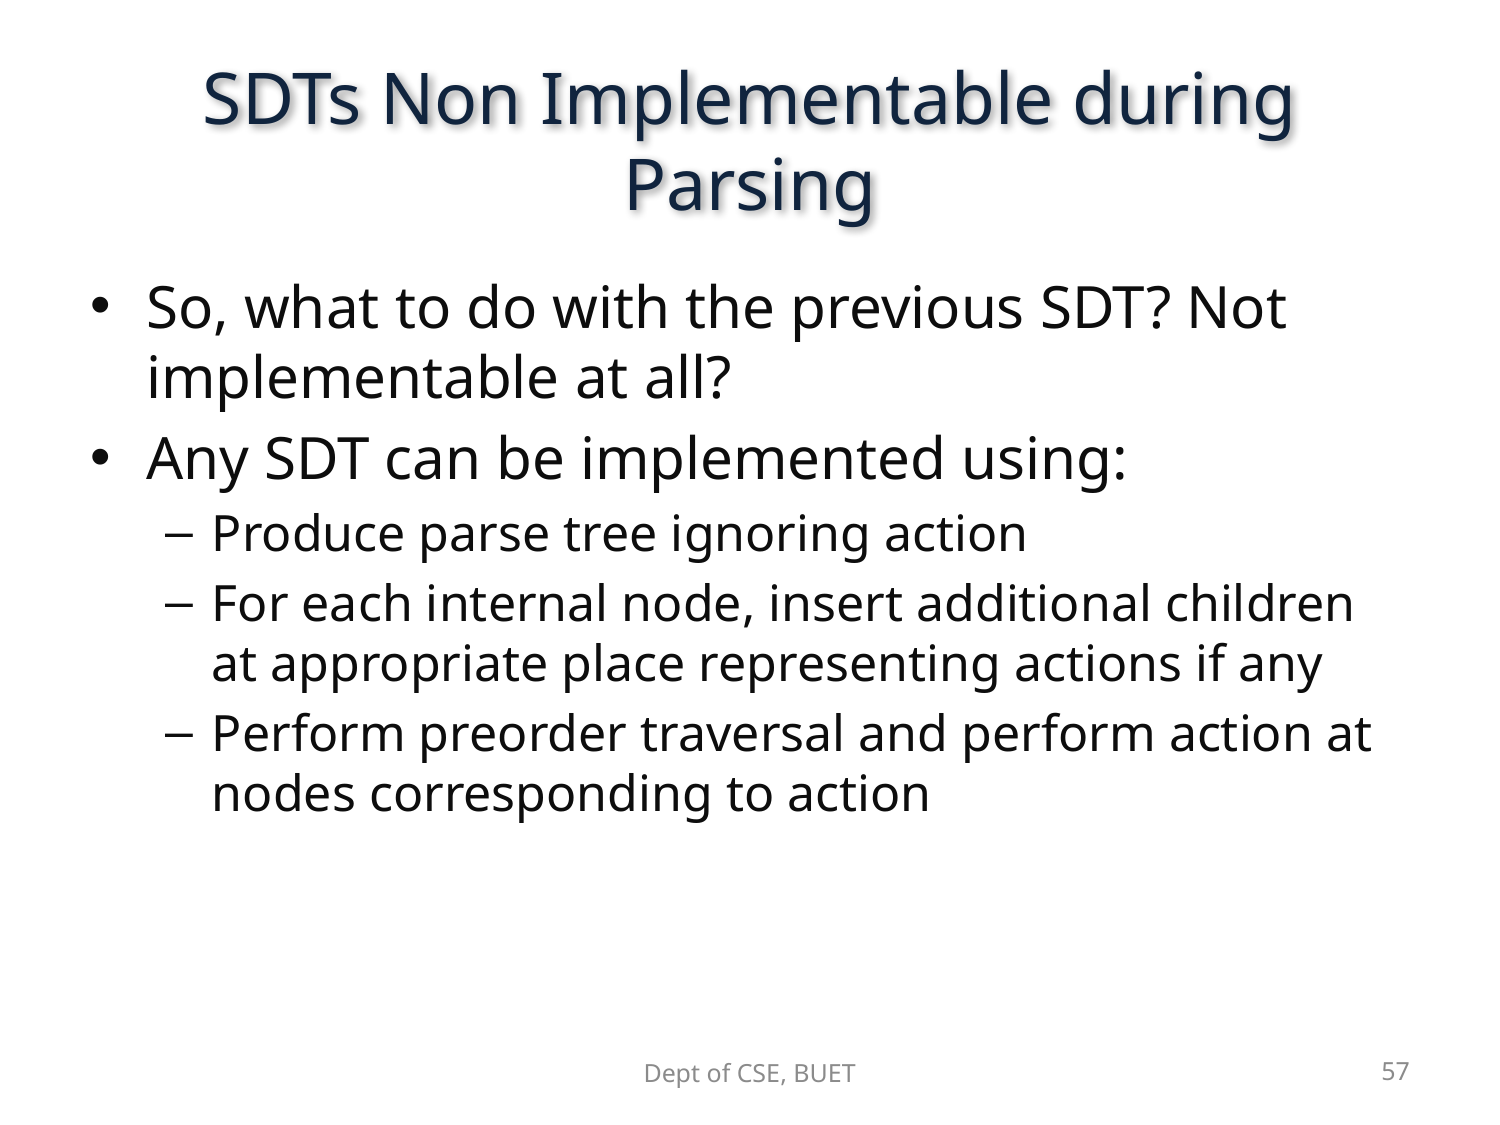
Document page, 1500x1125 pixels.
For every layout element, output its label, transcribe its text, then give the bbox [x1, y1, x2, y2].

slide_number 57 [1074, 1042, 1425, 1103]
list So, what to do with the previous SDT? Not implementable at all? Any SDT can be implemented using: Produce parse tree ignoring action For each internal node, insert additional children at appropriate place representing actions if any Perform preorder traversal and perform action at nodes corresponding to action [75, 262, 1425, 1005]
title SDTs Non Implementable during Parsing [75, 45, 1425, 233]
footer Dept of CSE, BUET [512, 1042, 988, 1103]
